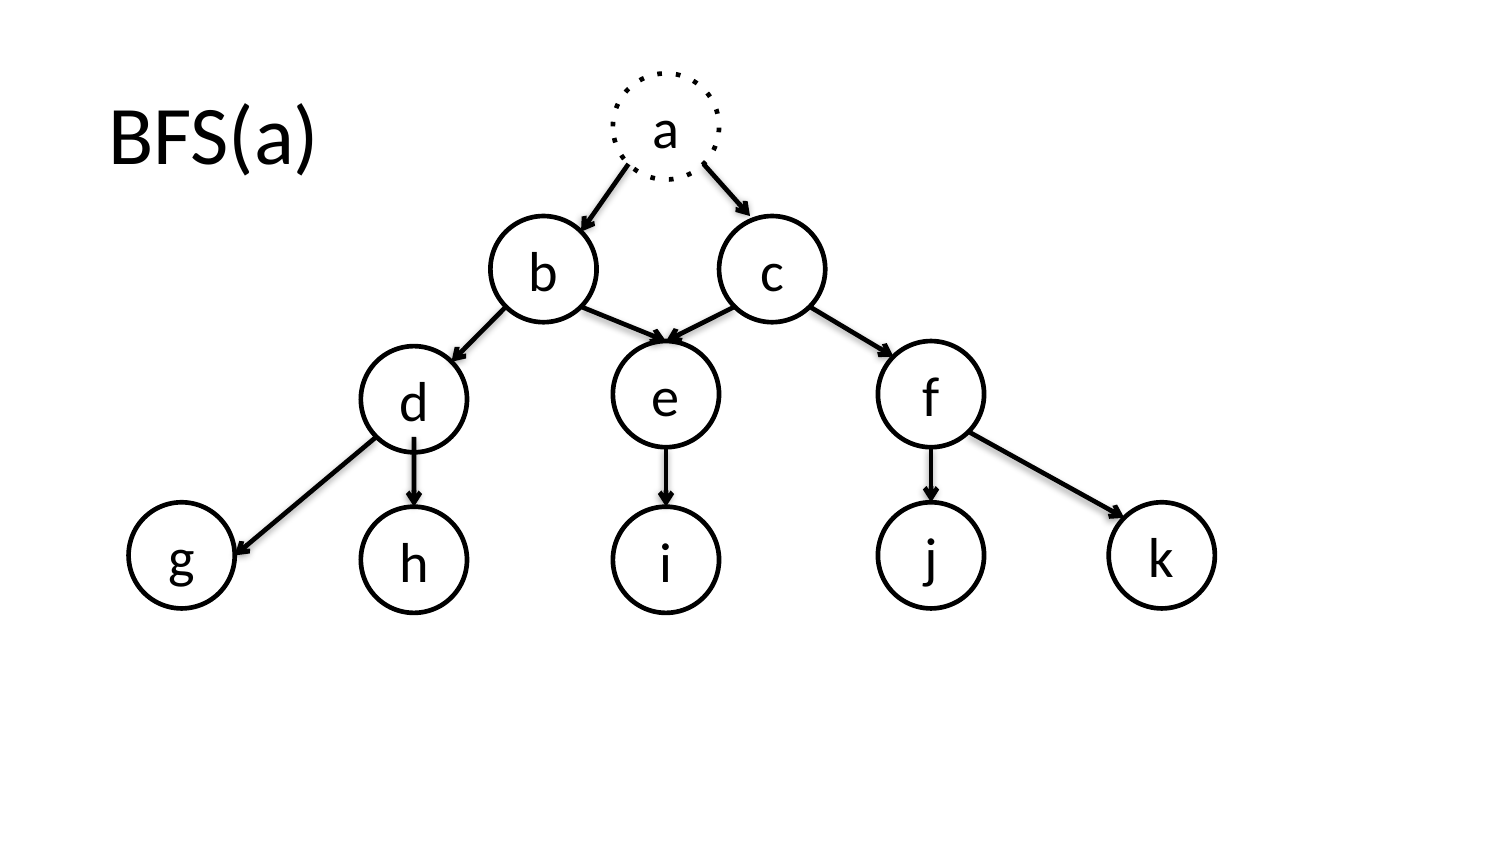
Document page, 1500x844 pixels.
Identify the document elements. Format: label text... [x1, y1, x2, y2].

text_box e [610, 350, 722, 449]
text_box j [875, 500, 987, 611]
text_box d [358, 344, 470, 454]
text_box BFS(a) [93, 73, 398, 189]
text_box a [610, 71, 722, 182]
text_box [580, 306, 664, 342]
text_box i [610, 505, 722, 615]
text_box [665, 306, 735, 342]
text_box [809, 306, 894, 357]
text_box k [1106, 500, 1217, 611]
text_box b [488, 213, 599, 325]
text_box g [126, 500, 237, 611]
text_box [968, 431, 1125, 519]
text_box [234, 436, 377, 556]
text_box h [358, 505, 470, 615]
text_box f [875, 338, 987, 450]
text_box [451, 306, 507, 362]
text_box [580, 163, 629, 232]
text_box c [716, 213, 828, 325]
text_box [703, 163, 751, 217]
